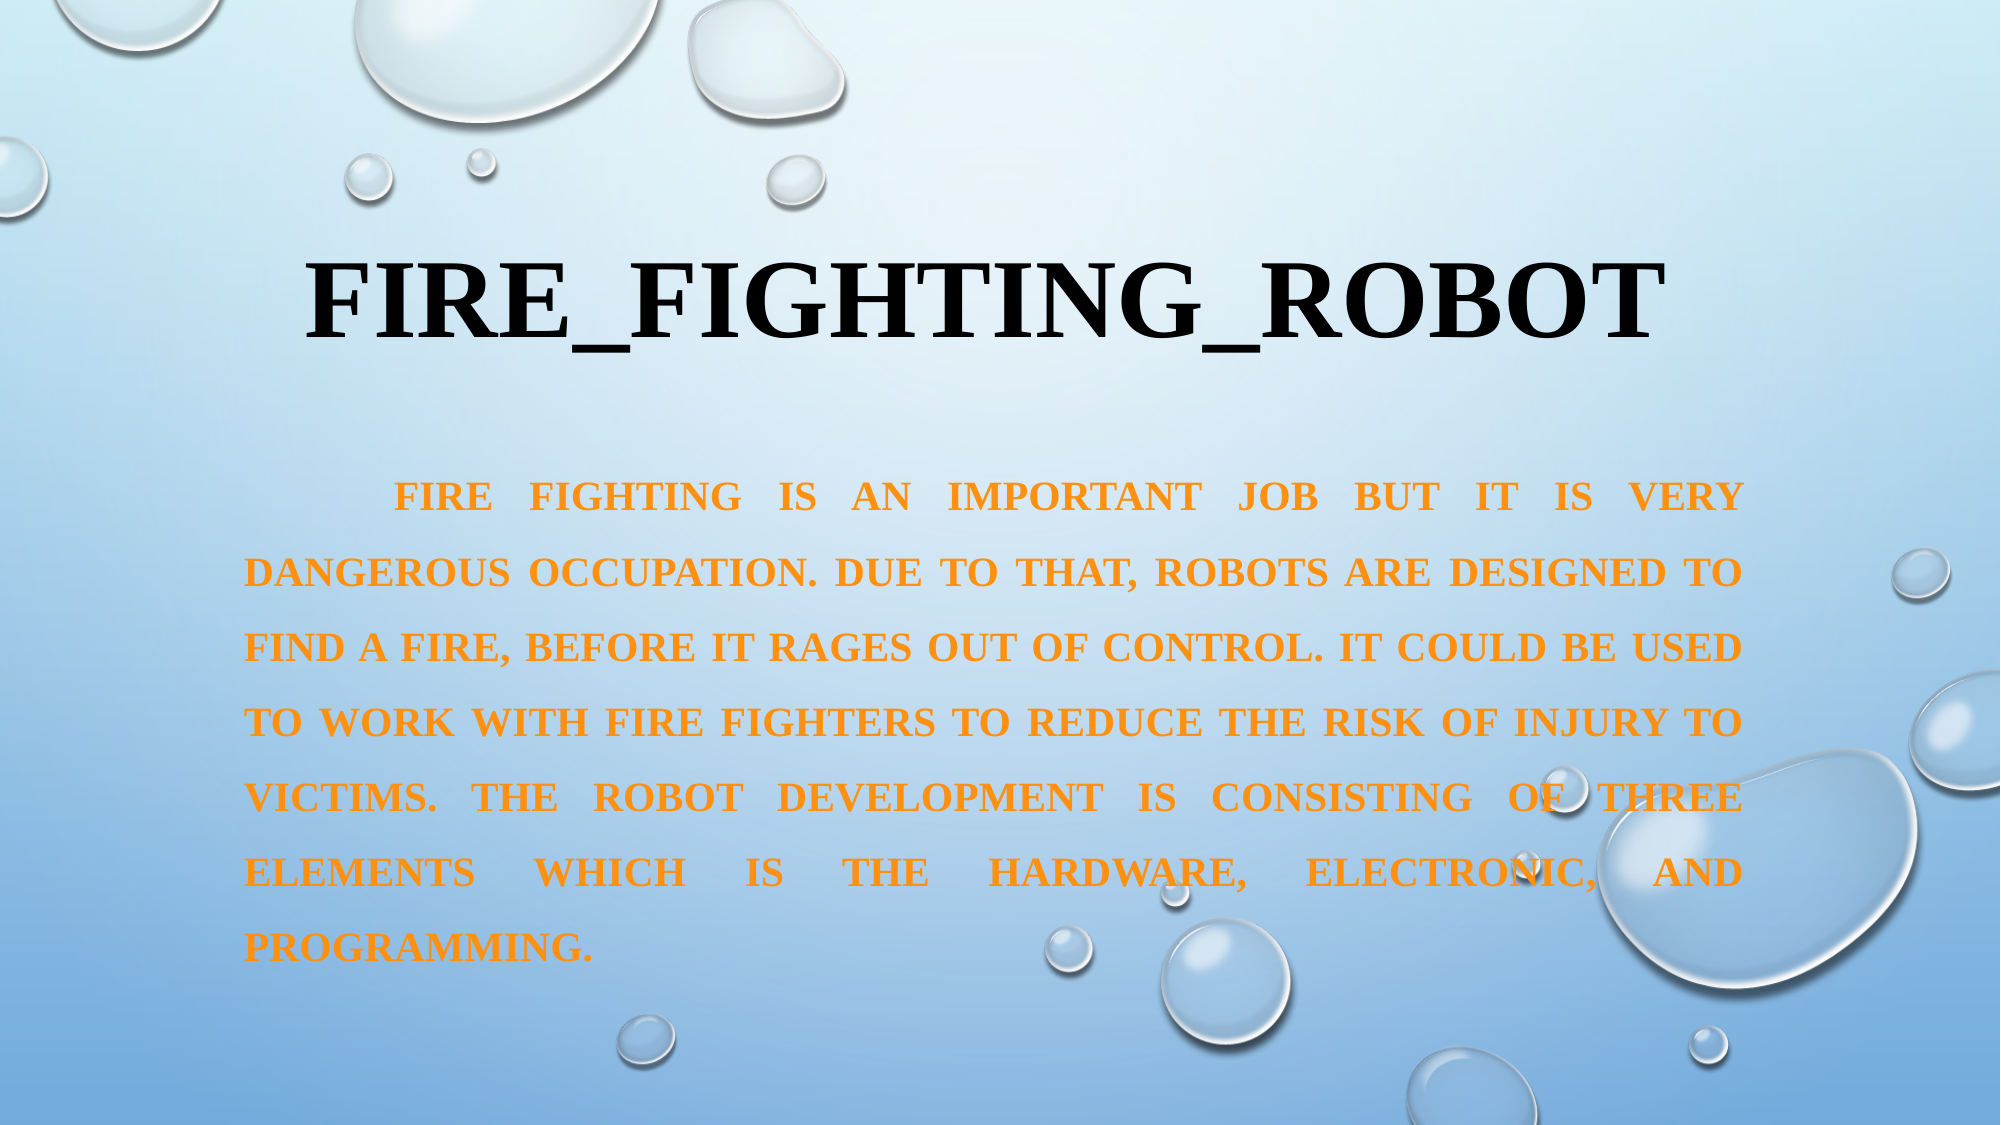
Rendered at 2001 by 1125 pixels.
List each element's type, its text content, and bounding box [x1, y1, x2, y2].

picture [0, 0, 2000, 193]
text_box FIRE_FIGHTING_ROBOT [0, 193, 2000, 370]
picture [0, 370, 2000, 1125]
text_box Fire fighting is an important job but it is very dangerous occupation. Due to that, Robots are designed to find a fire, before it rages out of control. It could be used to work with fire fighters to reduce the risk of injury to victims. The robot development is consisting of three elements which is the hardware, electronic, and programming. [228, 422, 1759, 978]
